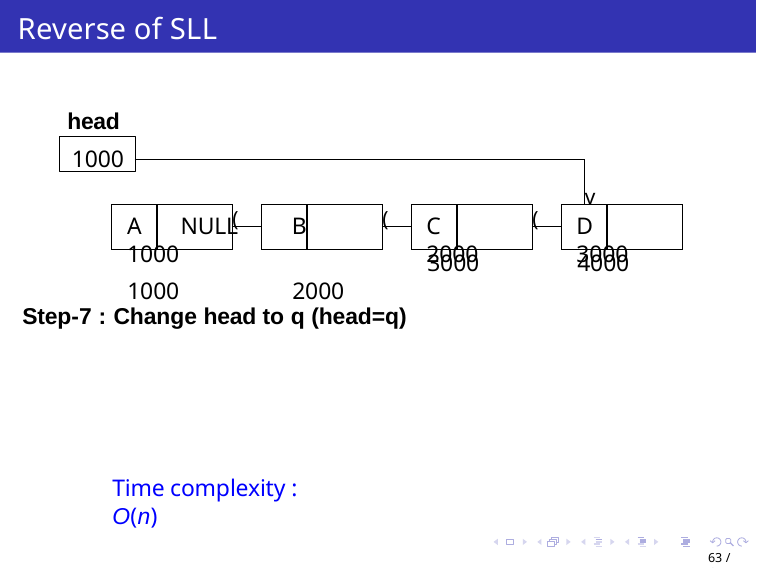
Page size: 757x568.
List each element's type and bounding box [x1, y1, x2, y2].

text_box [65, 104, 123, 134]
title [15, 7, 225, 106]
text_box [706, 548, 746, 568]
text_box [20, 136, 684, 329]
text_box [110, 472, 348, 529]
